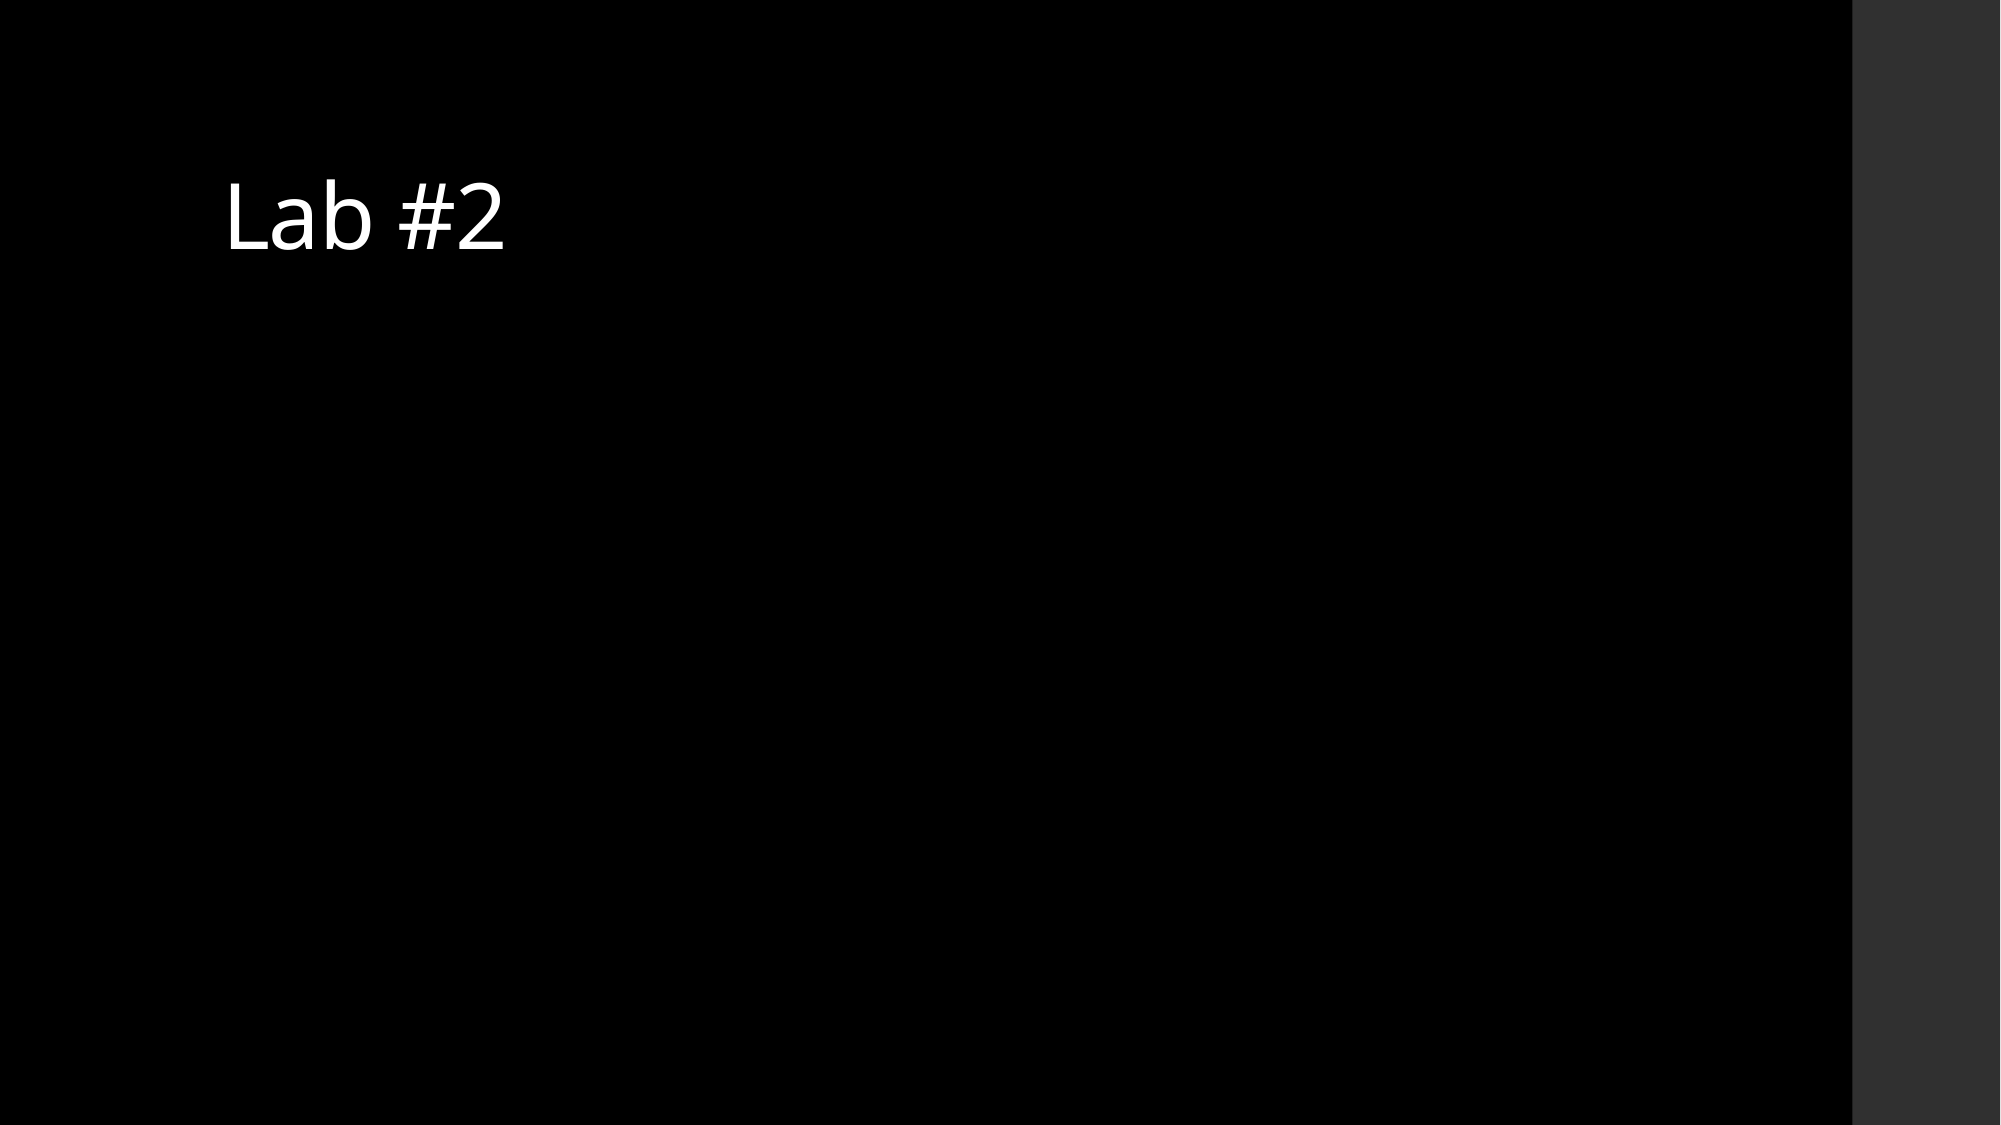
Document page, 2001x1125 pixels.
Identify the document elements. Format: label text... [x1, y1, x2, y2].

title Lab #2 [206, 60, 1797, 278]
